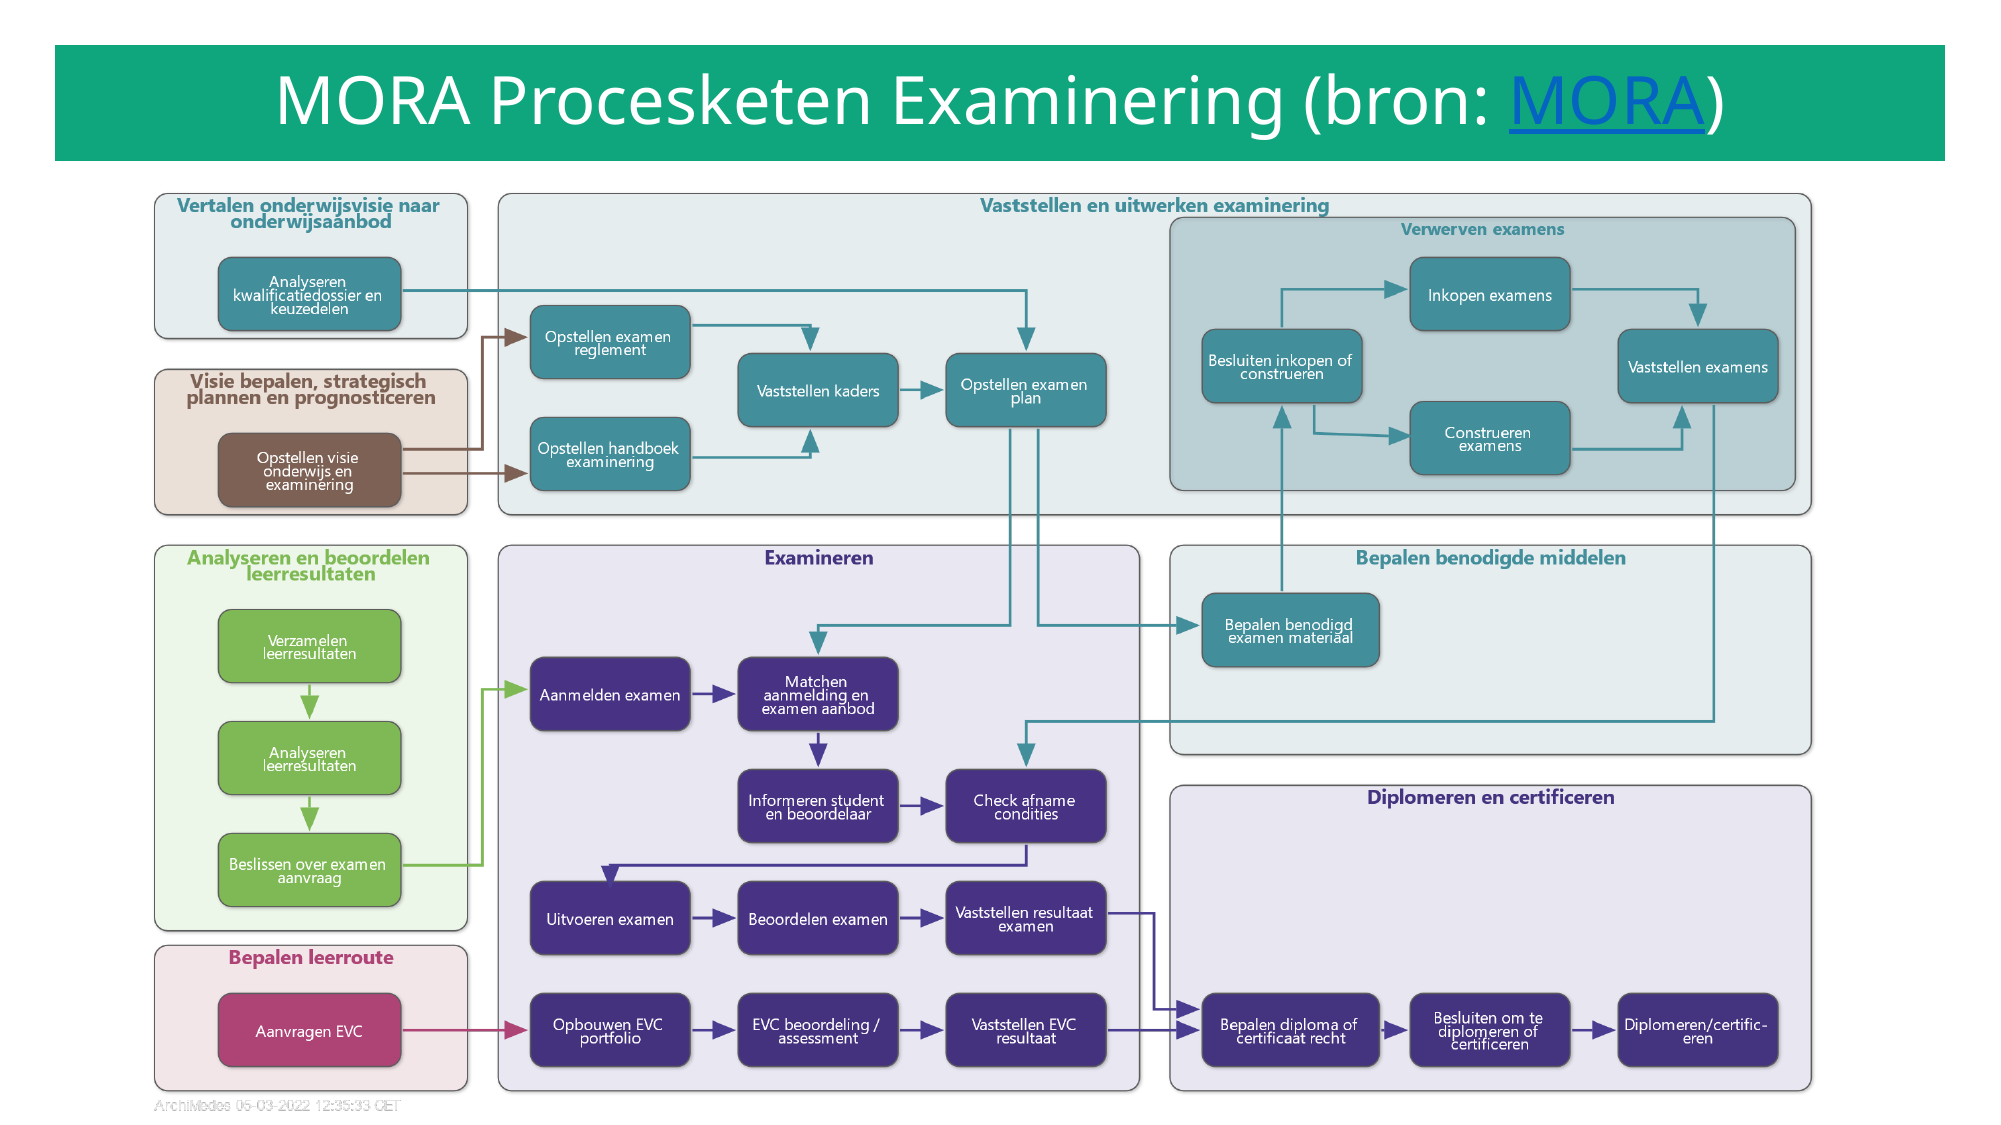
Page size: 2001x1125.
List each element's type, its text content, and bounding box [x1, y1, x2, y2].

title MORA Procesketen Examinering (bron: MORA) [55, 45, 1945, 161]
picture [150, 189, 1828, 1125]
